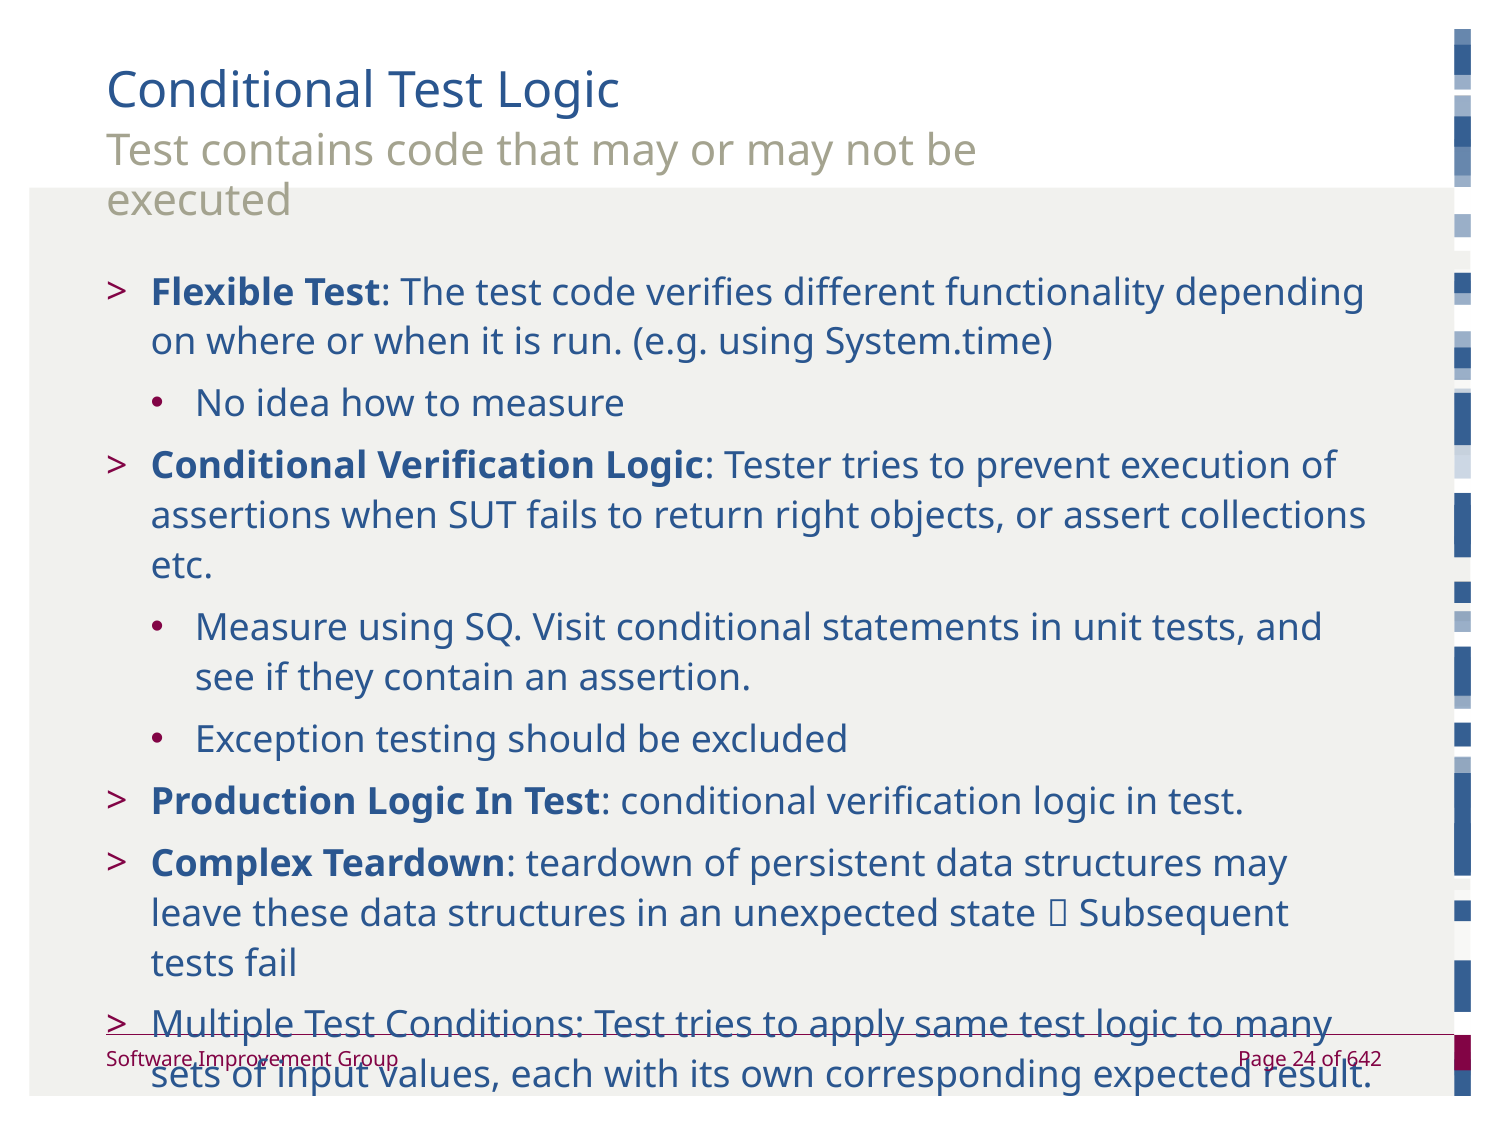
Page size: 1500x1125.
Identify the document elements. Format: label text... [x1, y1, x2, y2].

slide_number Page 24 of 642 [1084, 1045, 1382, 1087]
picture [1454, 29, 1471, 1096]
list Flexible Test: The test code verifies different functionality depending on where or when it is run. (e.g. using System.time) No idea how to measure Conditional Verification Logic: Tester tries to prevent execution of assertions when SUT fails to return right objects, or assert collections etc. Measure using SQ. Visit conditional statements in unit tests, and see if they contain an assertion. Exception testing should be excluded Production Logic In Test: conditional verification logic in test. Complex Teardown: teardown of persistent data structures may leave these data structures in an unexpected state  Subsequent tests fail Multiple Test Conditions: Test tries to apply same test logic to many sets of input values, each with its own corresponding expected result. [106, 262, 1382, 1001]
list Test contains code that may or may not be executed [106, 124, 1111, 189]
title Conditional Test Logic [106, 59, 1111, 124]
